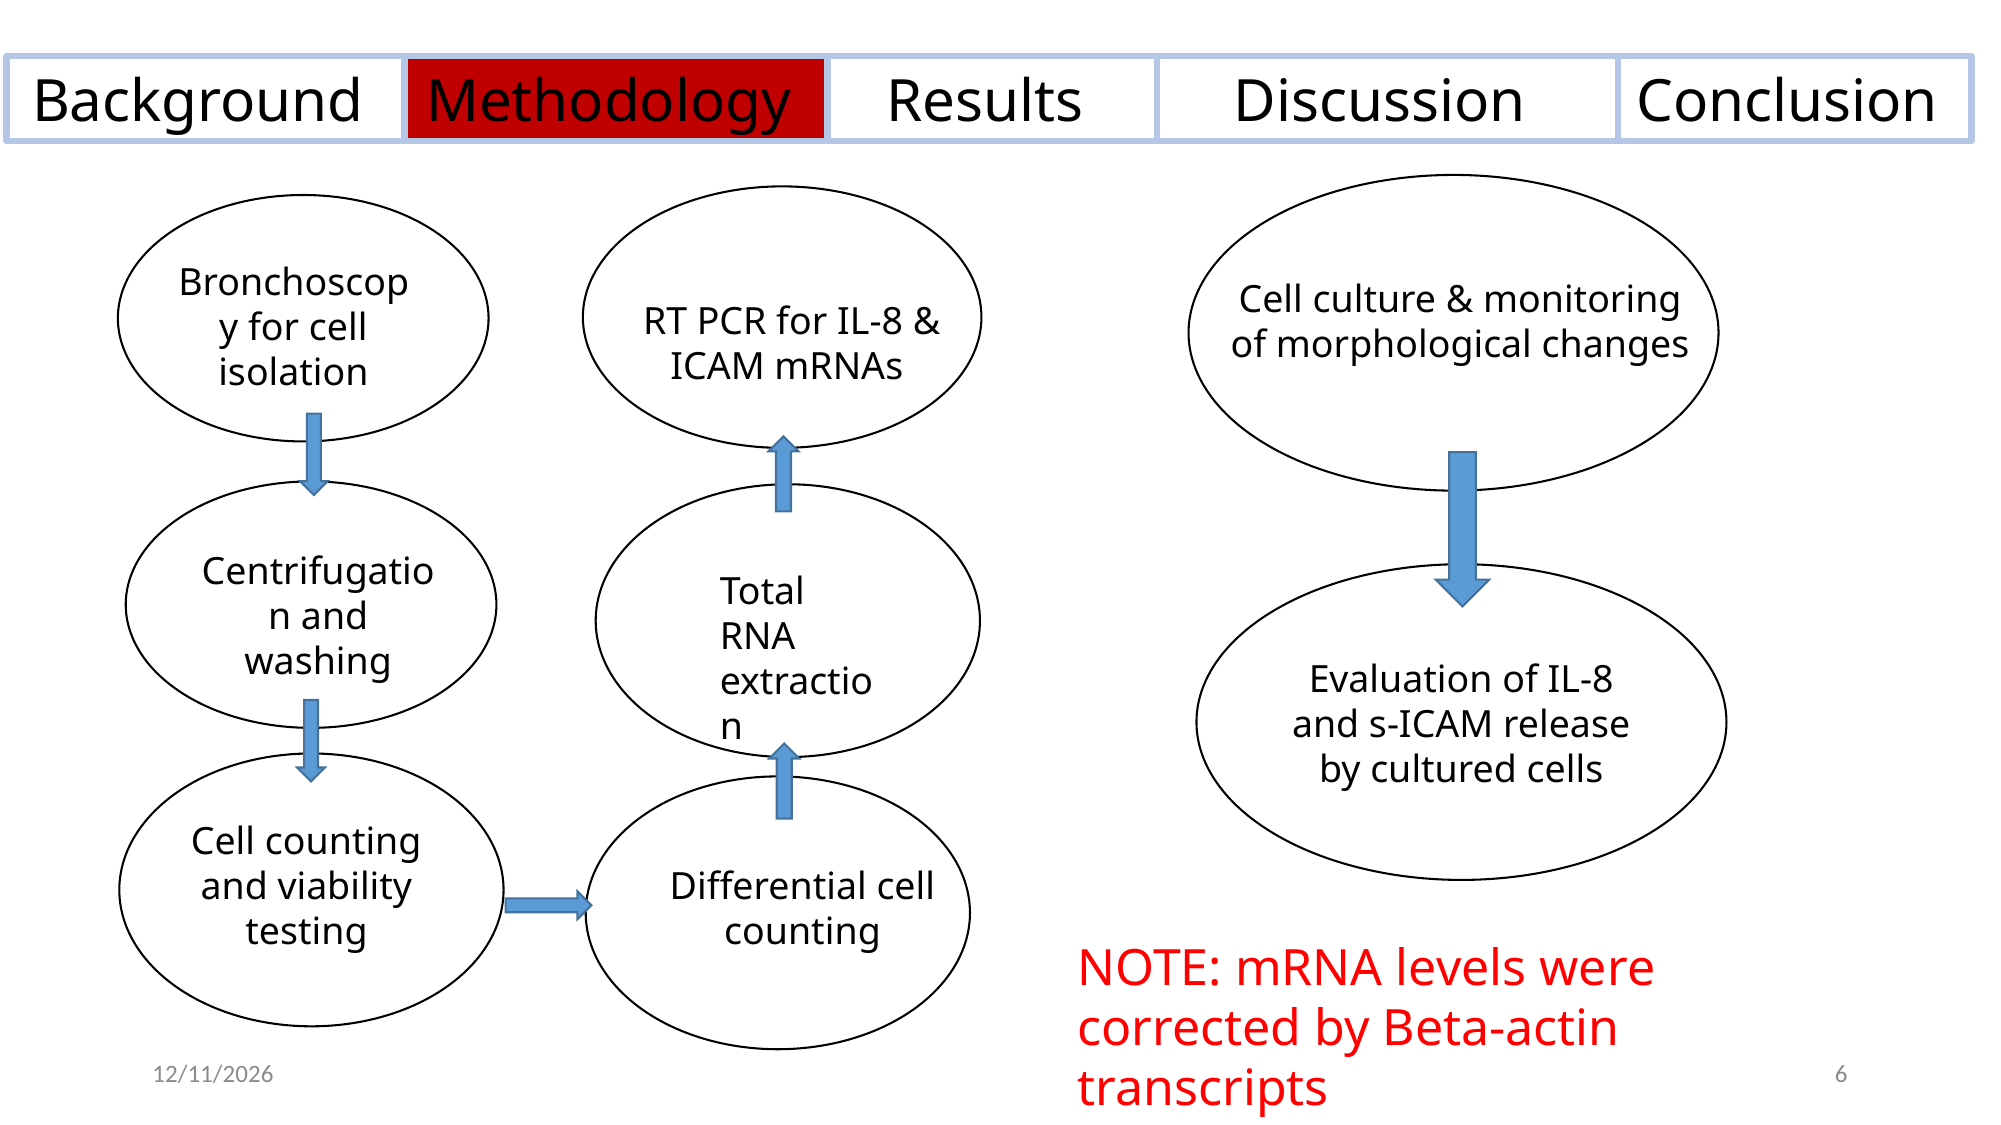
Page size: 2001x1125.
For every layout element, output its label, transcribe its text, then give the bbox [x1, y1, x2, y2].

text_box Evaluation of IL-8 and s-ICAM release by cultured cells [1195, 563, 1728, 881]
text_box [1187, 274, 1711, 492]
text_box [124, 480, 498, 729]
text_box [619, 394, 945, 449]
text_box [1433, 451, 1492, 608]
text_box [297, 412, 331, 497]
text_box [594, 483, 981, 745]
text_box [740, 754, 771, 758]
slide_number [137, 1042, 588, 1103]
text_box RT PCR for IL-8 & ICAM mRNAs [591, 289, 993, 394]
text_box [504, 888, 593, 922]
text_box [6, 56, 1972, 142]
text_box Bronchoscopy for cell isolation [160, 250, 427, 401]
text_box [1211, 173, 1696, 267]
text_box [116, 193, 490, 443]
text_box [765, 434, 801, 513]
text_box Cell culture & monitoring of morphological changes [1206, 267, 1715, 373]
text_box [1715, 303, 1720, 363]
text_box [766, 742, 802, 820]
text_box [581, 185, 978, 357]
text_box [118, 752, 505, 1028]
text_box [584, 775, 972, 1051]
text_box [294, 698, 328, 783]
text_box Total RNA extraction [704, 559, 900, 754]
text_box Differential cell counting [647, 854, 958, 960]
text_box [798, 754, 835, 758]
text_box NOTE: mRNA levels were corrected by Beta-actin transcripts [1062, 927, 1882, 1123]
text_box Centrifugation and washing [177, 539, 459, 690]
text_box Cell counting and viability testing [160, 809, 453, 960]
